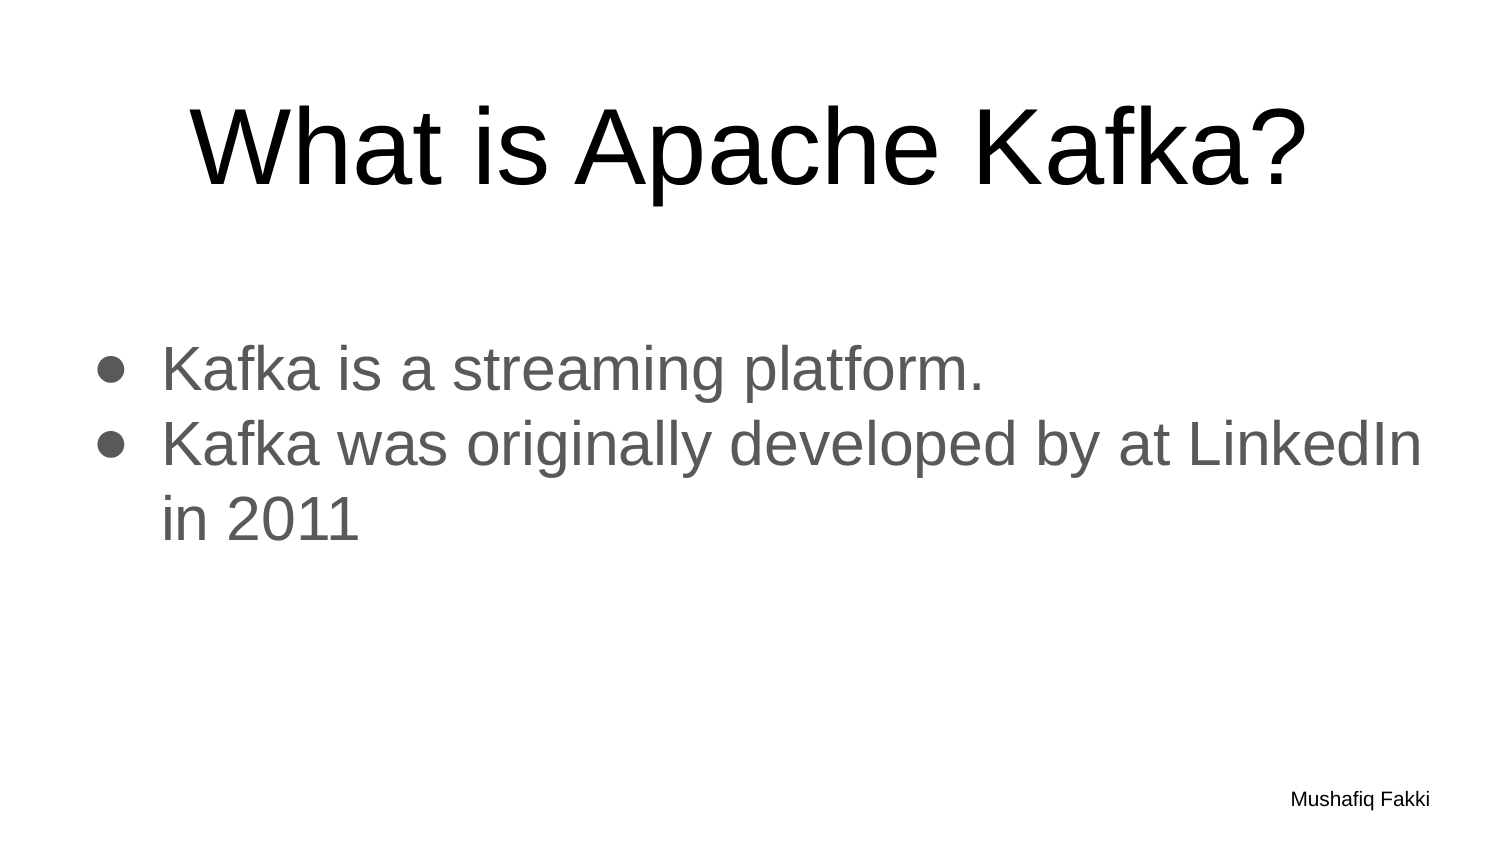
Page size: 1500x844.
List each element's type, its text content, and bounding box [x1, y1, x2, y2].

text_box Mushafiq Fakki [1275, 770, 1449, 821]
title What is Apache Kafka? [51, 71, 1449, 221]
subtitle Kafka is a streaming platform. Kafka was originally developed by at LinkedIn in 2011 [70, 313, 1469, 726]
